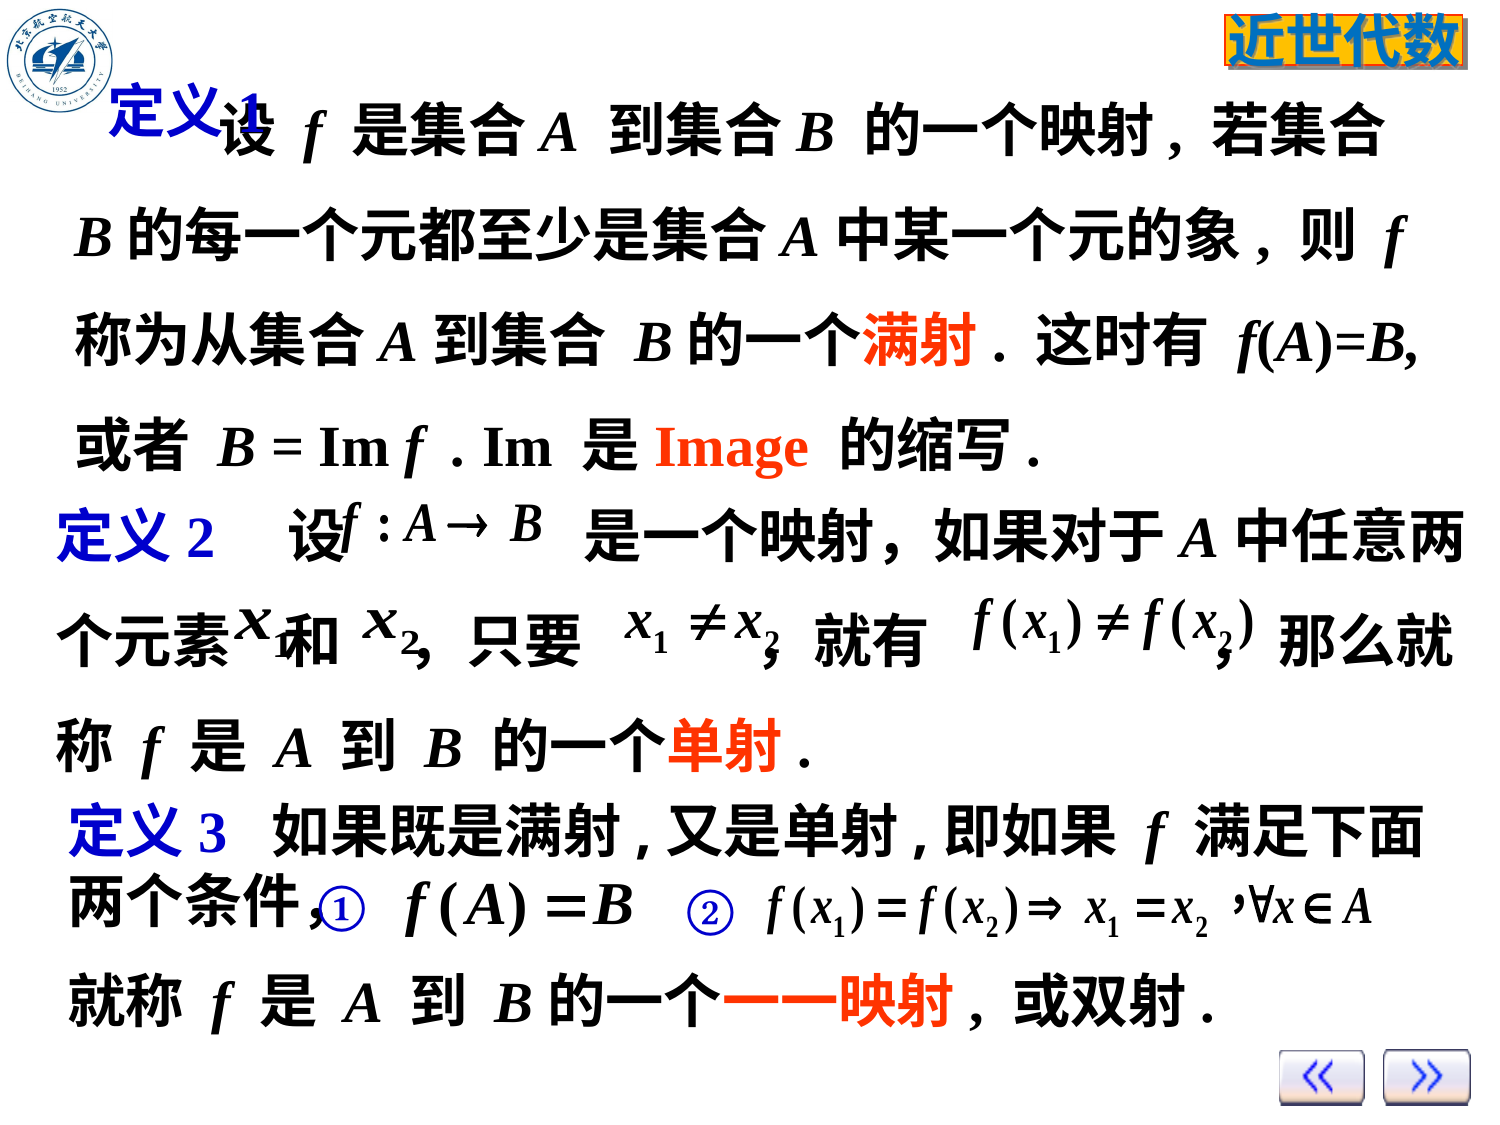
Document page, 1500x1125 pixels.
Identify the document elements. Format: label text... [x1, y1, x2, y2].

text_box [41, 456, 1483, 777]
picture [1383, 1050, 1471, 1106]
picture [1279, 1050, 1365, 1106]
picture [6, 8, 113, 113]
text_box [52, 787, 1494, 1050]
text_box 设 f 是集合A 到集合B 的一个映射, 若集合B的每一个元都至少是集合A中某一个元的象, 则 f 称为从集合A到集合 B的一个满射. 这时有 f(A)=B, 或者 B = Im f . Im 是Image 的缩写. [59, 50, 1442, 456]
text_box 定义1 [92, 66, 301, 161]
